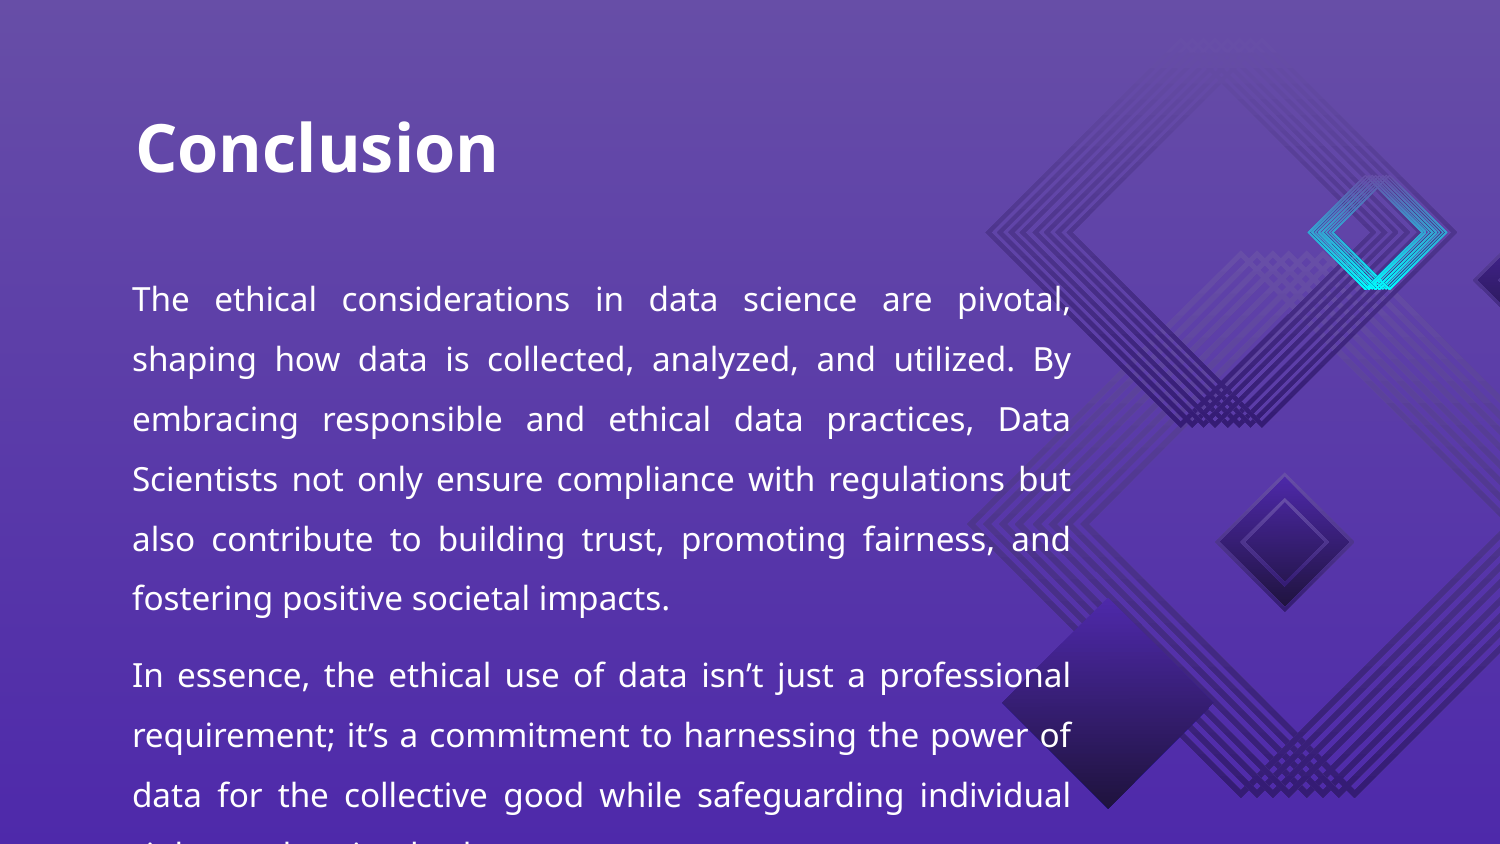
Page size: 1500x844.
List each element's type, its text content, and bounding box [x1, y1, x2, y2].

title Conclusion [120, 90, 952, 243]
subtitle The ethical considerations in data science are pivotal, shaping how data is collected, analyzed, and utilized. By embracing responsible and ethical data practices, Data Scientists not only ensure compliance with regulations but also contribute to building trust, promoting fairness, and fostering positive societal impacts. In essence, the ethical use of data isn’t just a professional requirement; it’s a commitment to harnessing the power of data for the collective good while safeguarding individual rights and societal values. [116, 243, 1088, 810]
